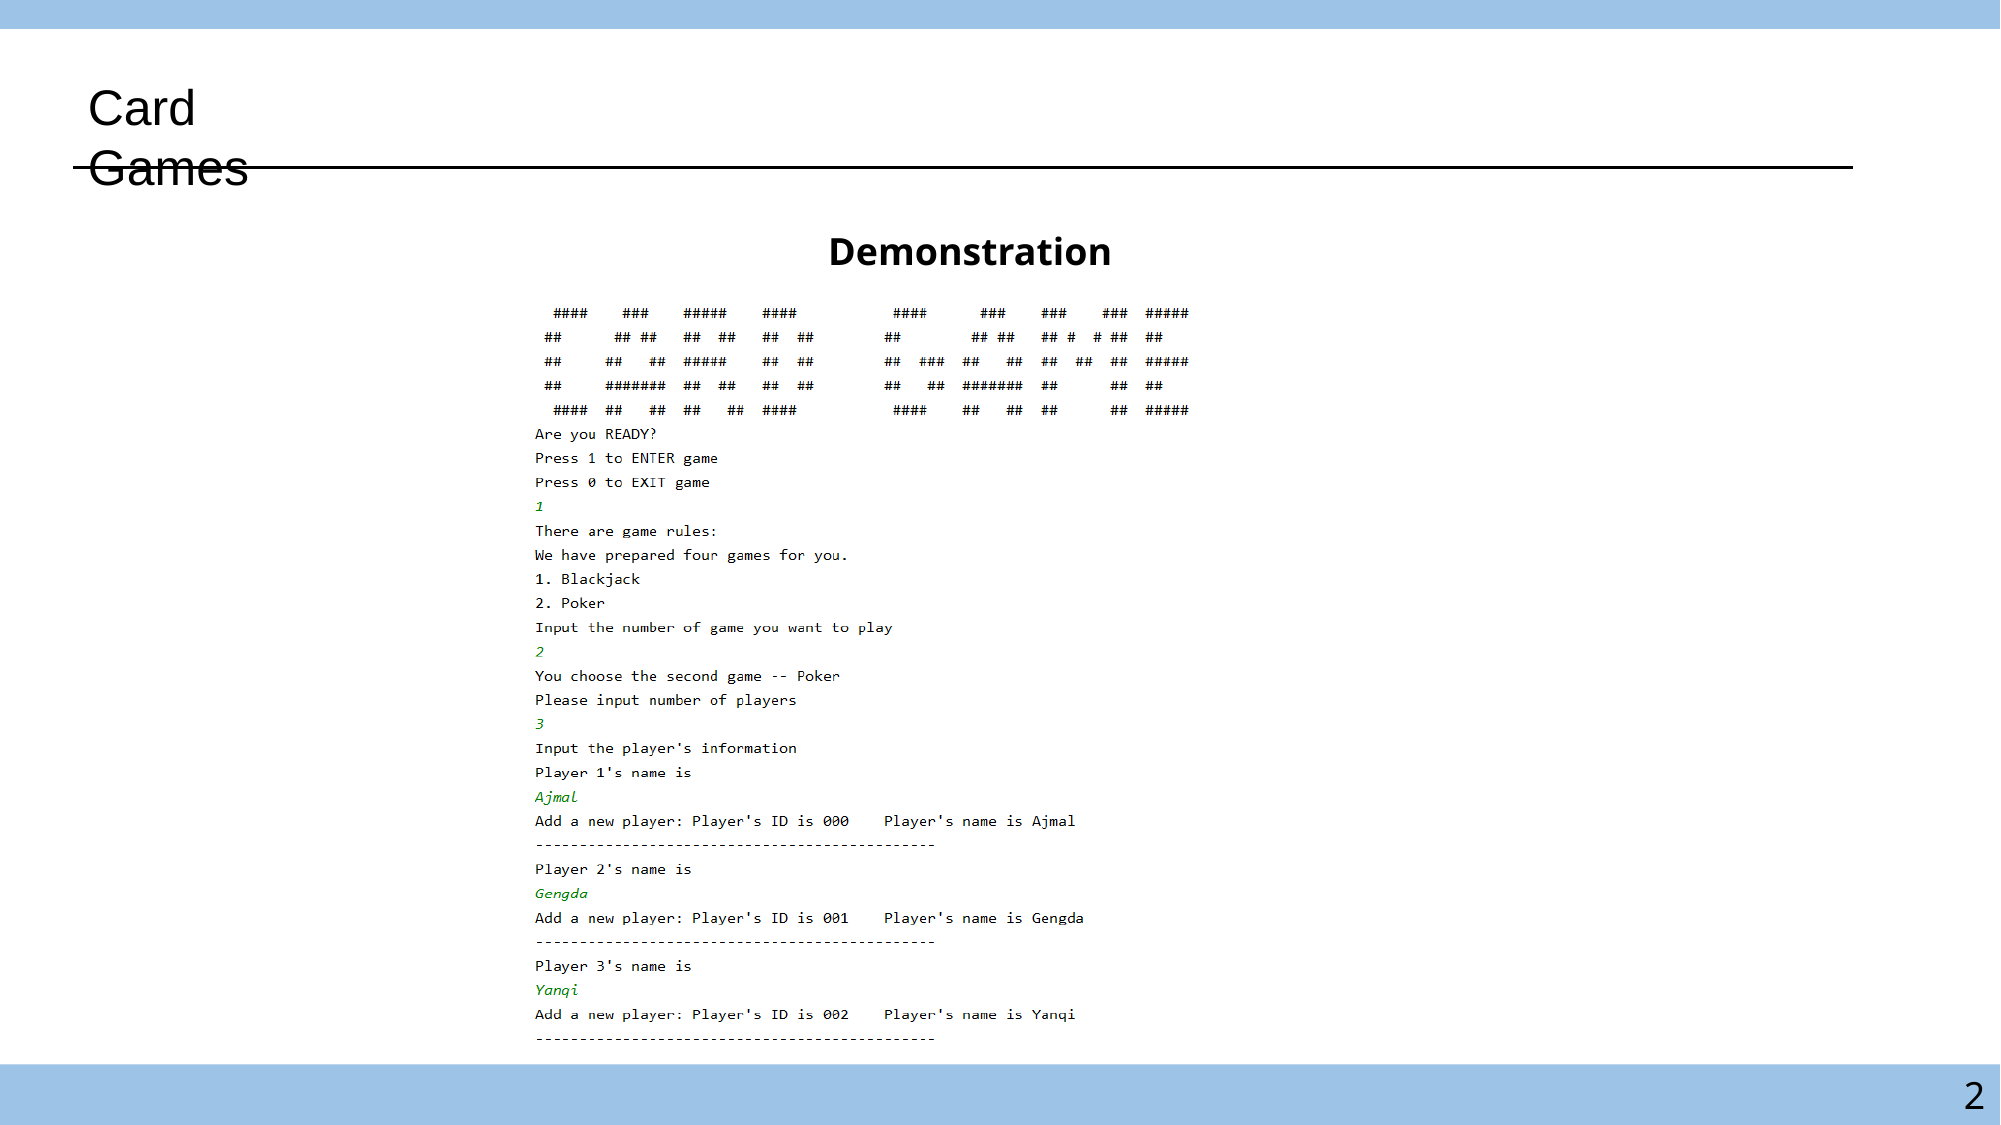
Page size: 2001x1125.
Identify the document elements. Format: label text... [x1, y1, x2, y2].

picture [531, 300, 1469, 1043]
text_box Card Games [73, 68, 368, 166]
text_box Card Games [73, 169, 368, 204]
text_box [0, 0, 2000, 30]
text_box Demonstration [813, 220, 1128, 281]
text_box 2 [0, 1063, 2000, 1125]
